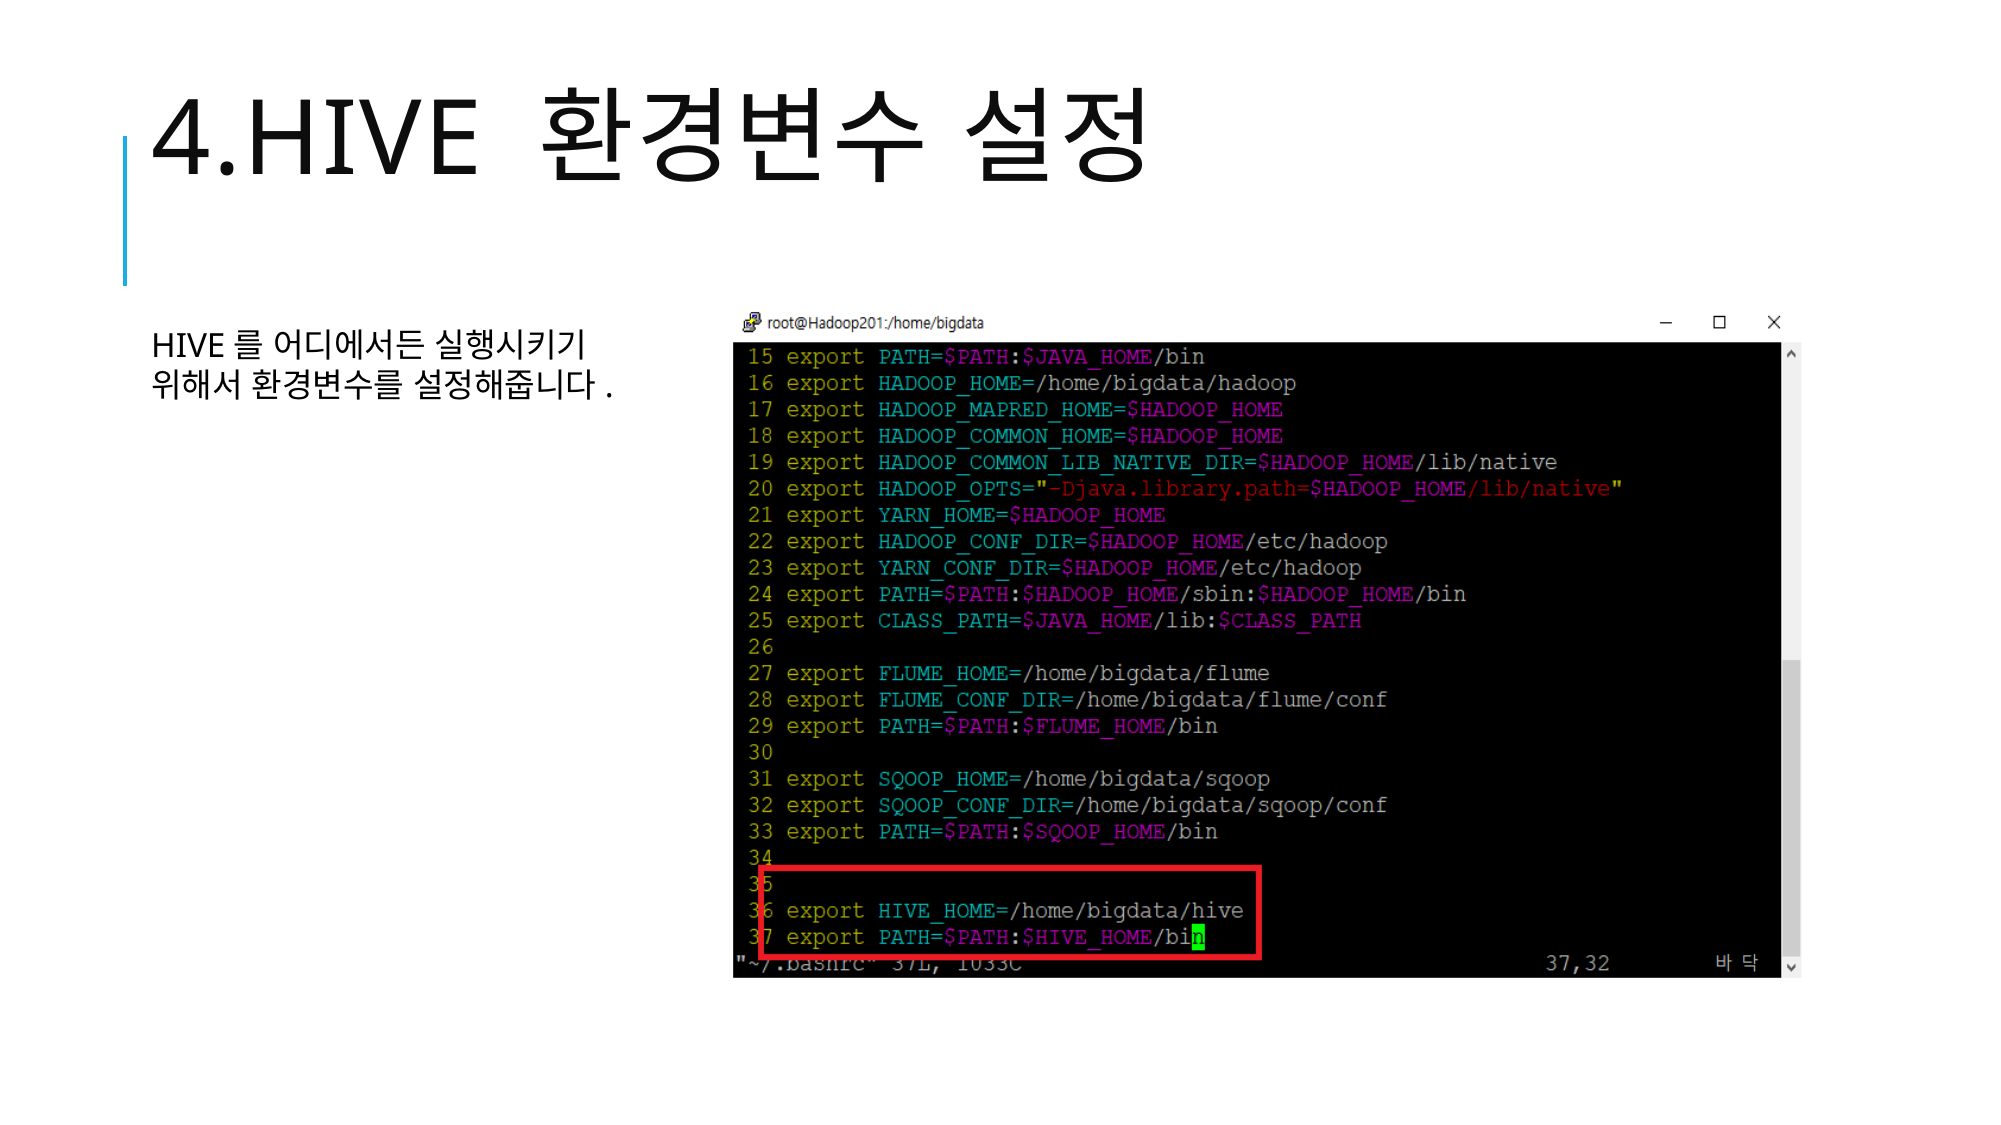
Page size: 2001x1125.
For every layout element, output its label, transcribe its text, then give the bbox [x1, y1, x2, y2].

text_box HIVE를 어디에서든 실행시키기 위해서 환경변수를 설정해줍니다. [136, 317, 624, 412]
picture [631, 267, 2000, 1082]
title 4.HIVE 환경변수 설정 [136, 21, 1731, 268]
